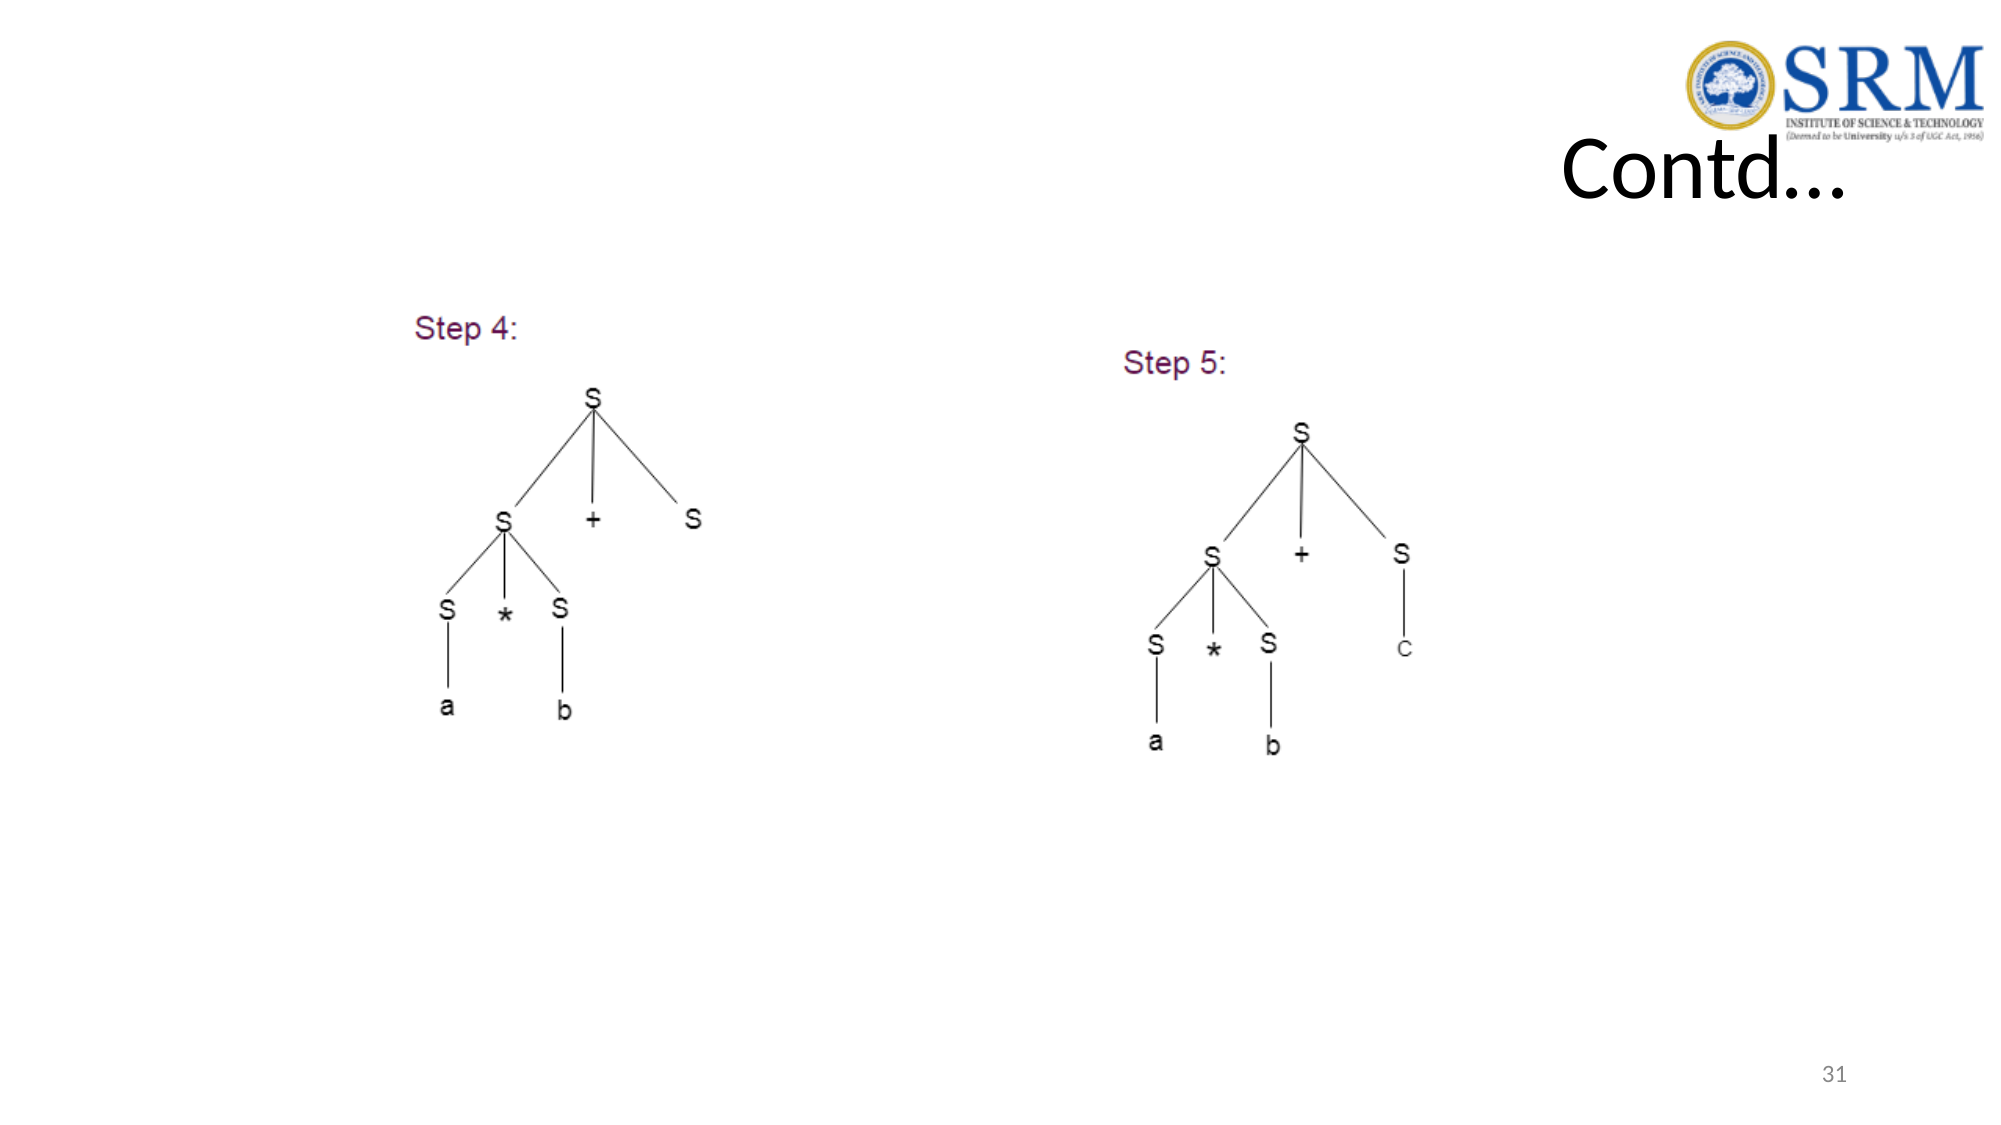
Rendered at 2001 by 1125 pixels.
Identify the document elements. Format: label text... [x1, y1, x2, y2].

picture [1099, 324, 1452, 782]
title Contd… [137, 59, 1863, 278]
picture [1674, 0, 1993, 182]
slide_number ‹#› [1412, 1042, 1863, 1103]
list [399, 299, 726, 776]
